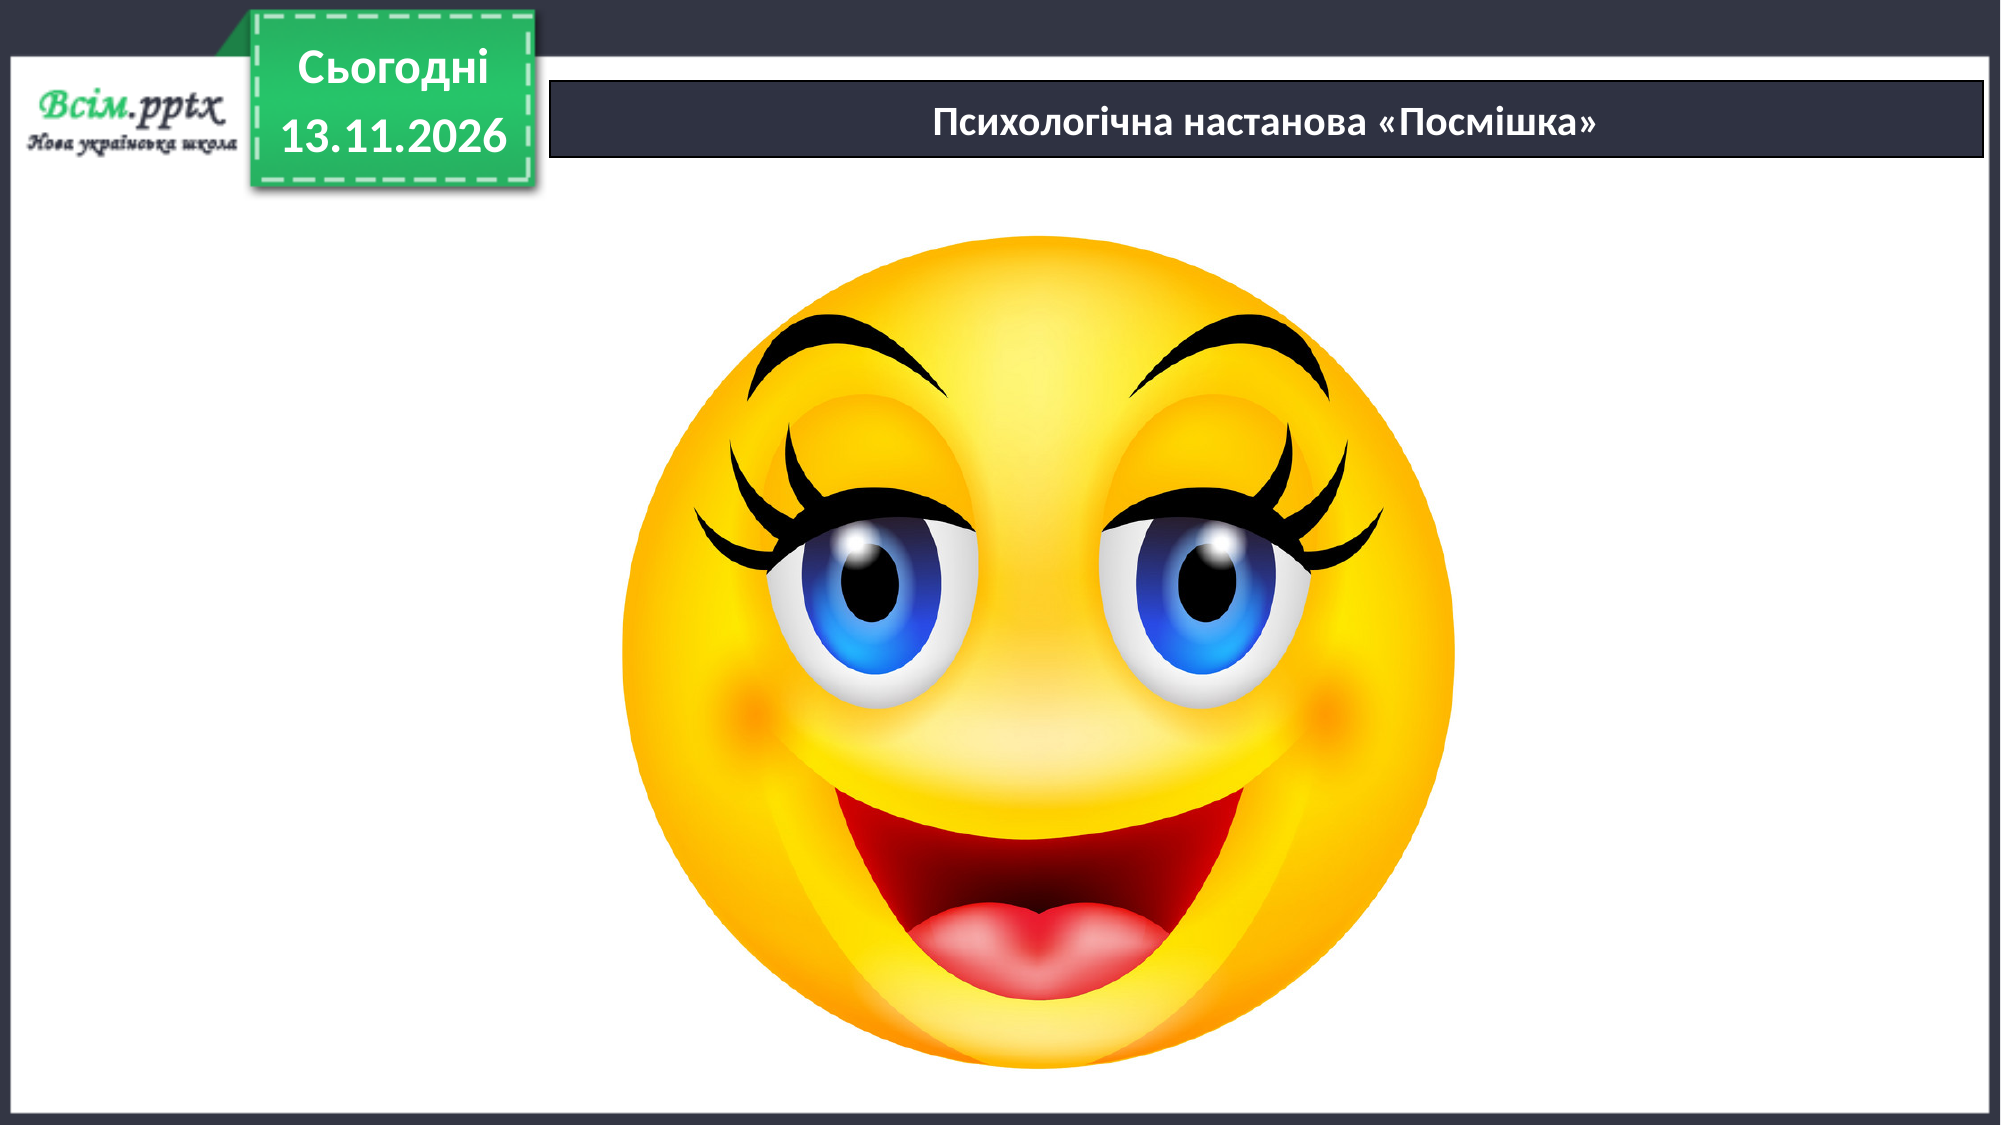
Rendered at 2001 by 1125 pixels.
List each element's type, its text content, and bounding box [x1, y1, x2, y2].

text_box Сьогодні [284, 26, 535, 101]
text_box 15.02.2022 [263, 101, 524, 164]
picture [0, 0, 2001, 1125]
text_box Психологічна настанова «Посмішка» [549, 80, 1984, 158]
